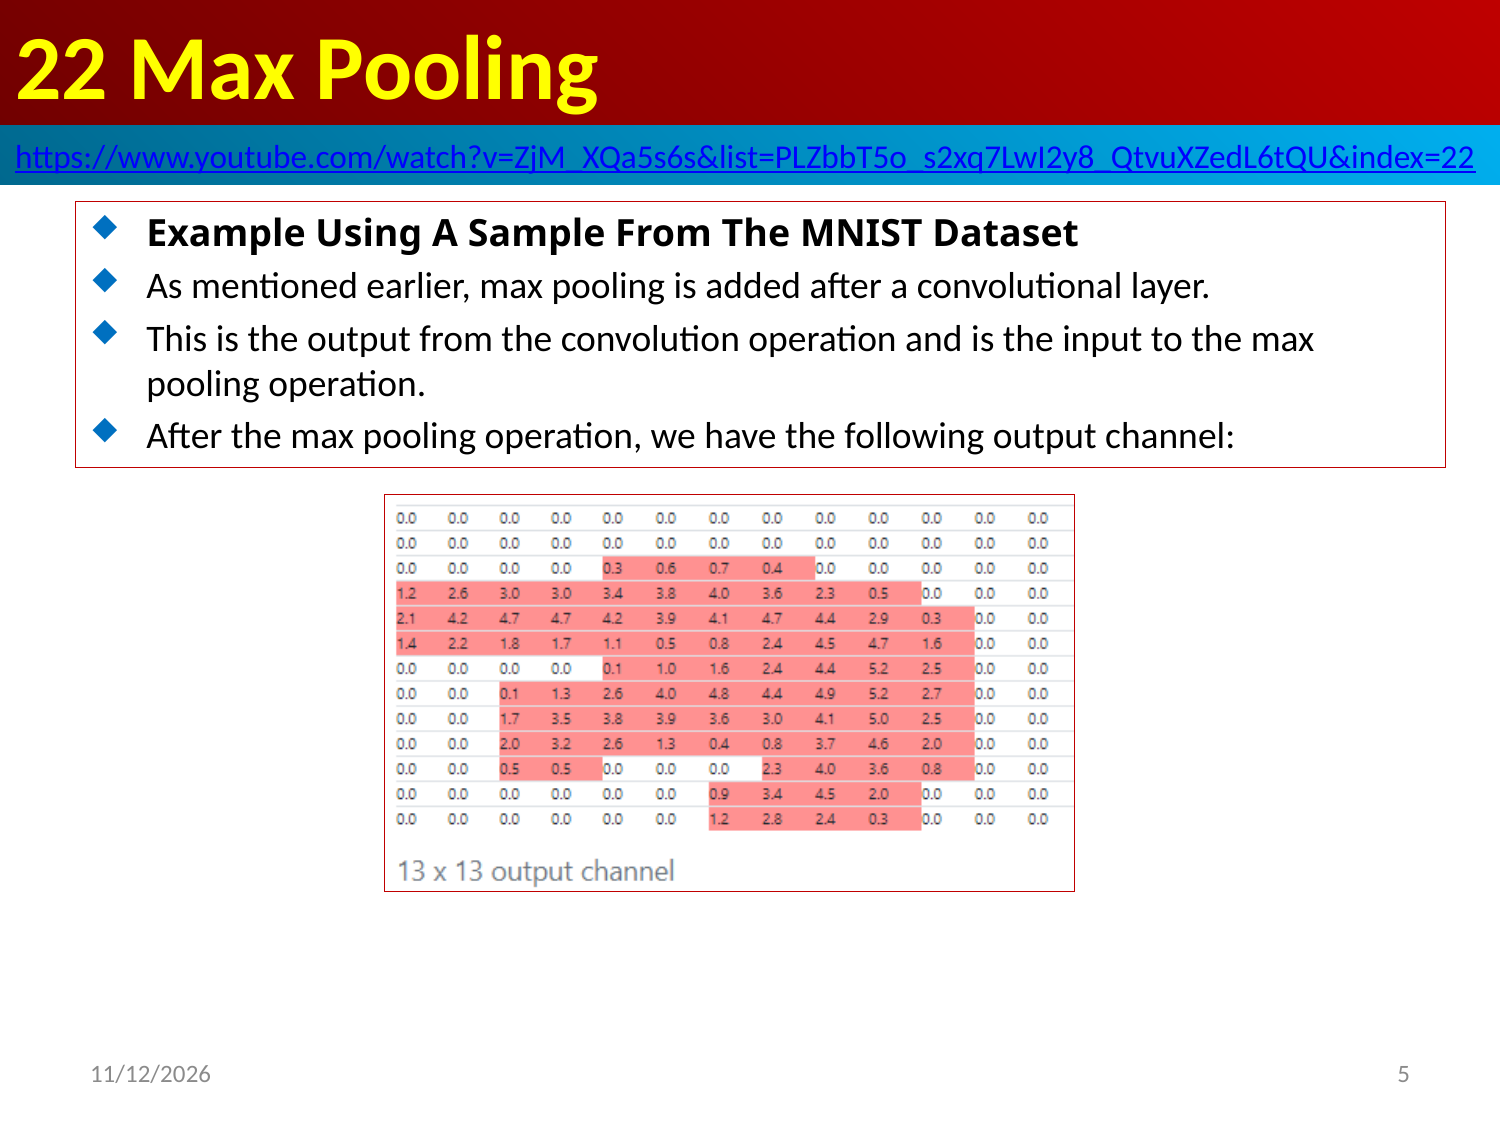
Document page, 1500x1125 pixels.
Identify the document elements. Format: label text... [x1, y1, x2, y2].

picture [384, 494, 1076, 892]
subtitle Example Using A Sample From The MNIST Dataset As mentioned earlier, max pooling is added after a convolutional layer. This is the output from the convolution operation and is the input to the max pooling operation. After the max pooling operation, we have the following output channel: [75, 201, 1446, 468]
text_box https://www.youtube.com/watch?v=ZjM_XQa5s6s&list=PLZbbT5o_s2xq7LwI2y8_QtvuXZedL6tQU&index=22 [0, 125, 1500, 185]
title 22 Max Pooling [0, 0, 1500, 125]
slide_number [75, 1042, 425, 1103]
slide_number 5 [1074, 1042, 1425, 1103]
